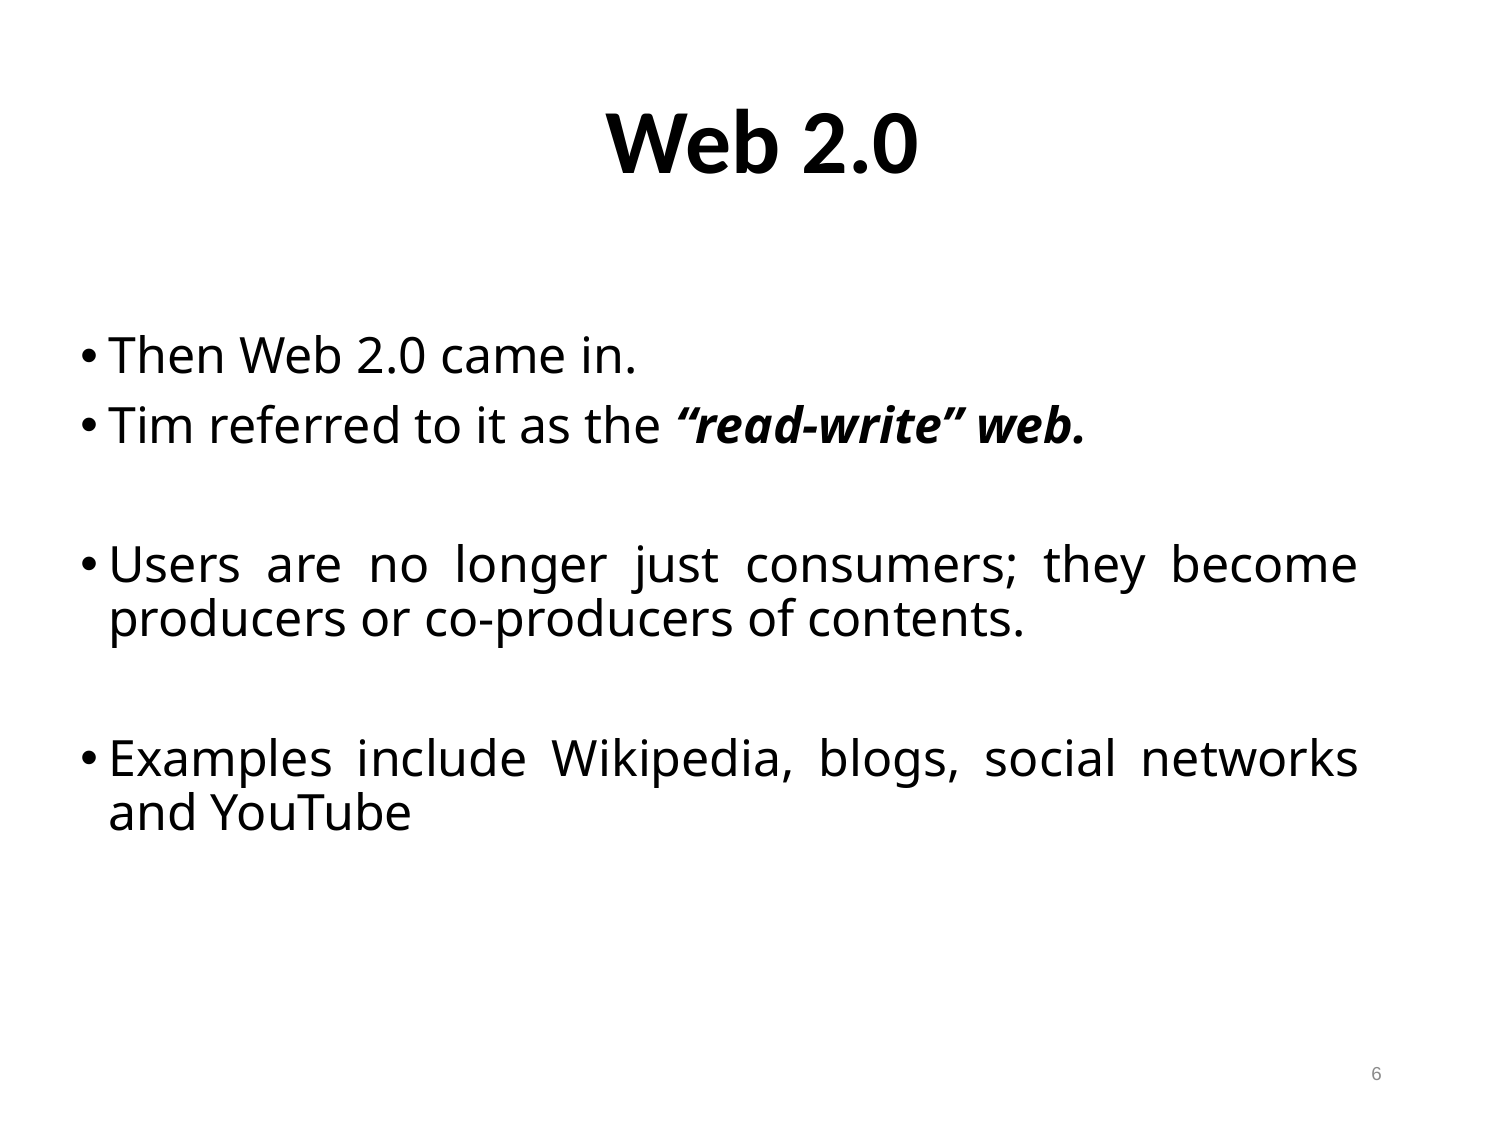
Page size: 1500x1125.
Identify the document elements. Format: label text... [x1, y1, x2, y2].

text_box Web 2.0 [99, 74, 1425, 200]
slide_number 6 [1059, 1042, 1397, 1103]
list Then Web 2.0 came in. Tim referred to it as the “read-write” web. Users are no longer just consumers; they become producers or co-producers of contents. Examples include Wikipedia, blogs, social networks and YouTube [65, 247, 1375, 1073]
